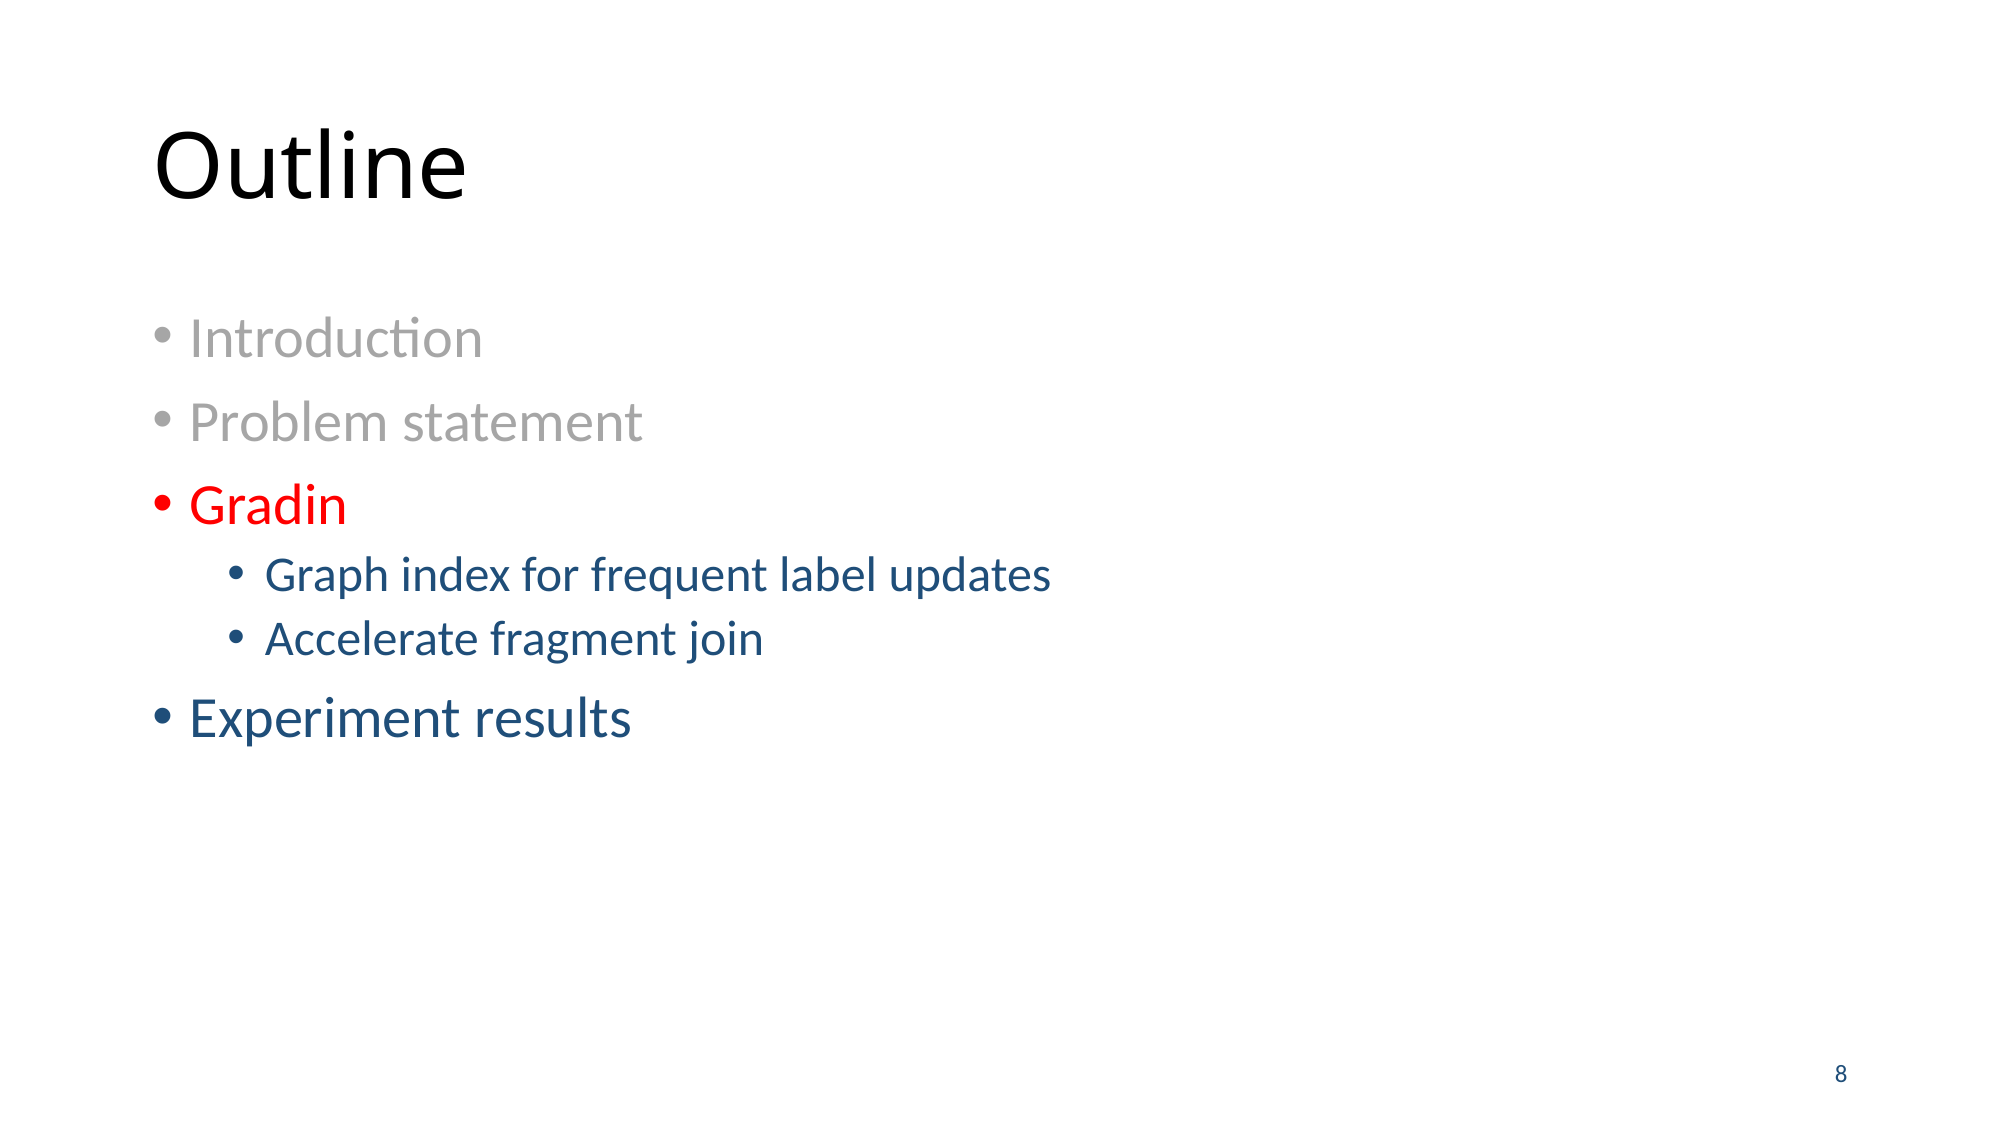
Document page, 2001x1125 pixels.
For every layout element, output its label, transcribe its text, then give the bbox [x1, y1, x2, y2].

title Outline [137, 59, 1863, 278]
list Introduction Problem statement Gradin Graph index for frequent label updates Accelerate fragment join Experiment results [137, 299, 1863, 1014]
slide_number 8 [1412, 1042, 1863, 1103]
